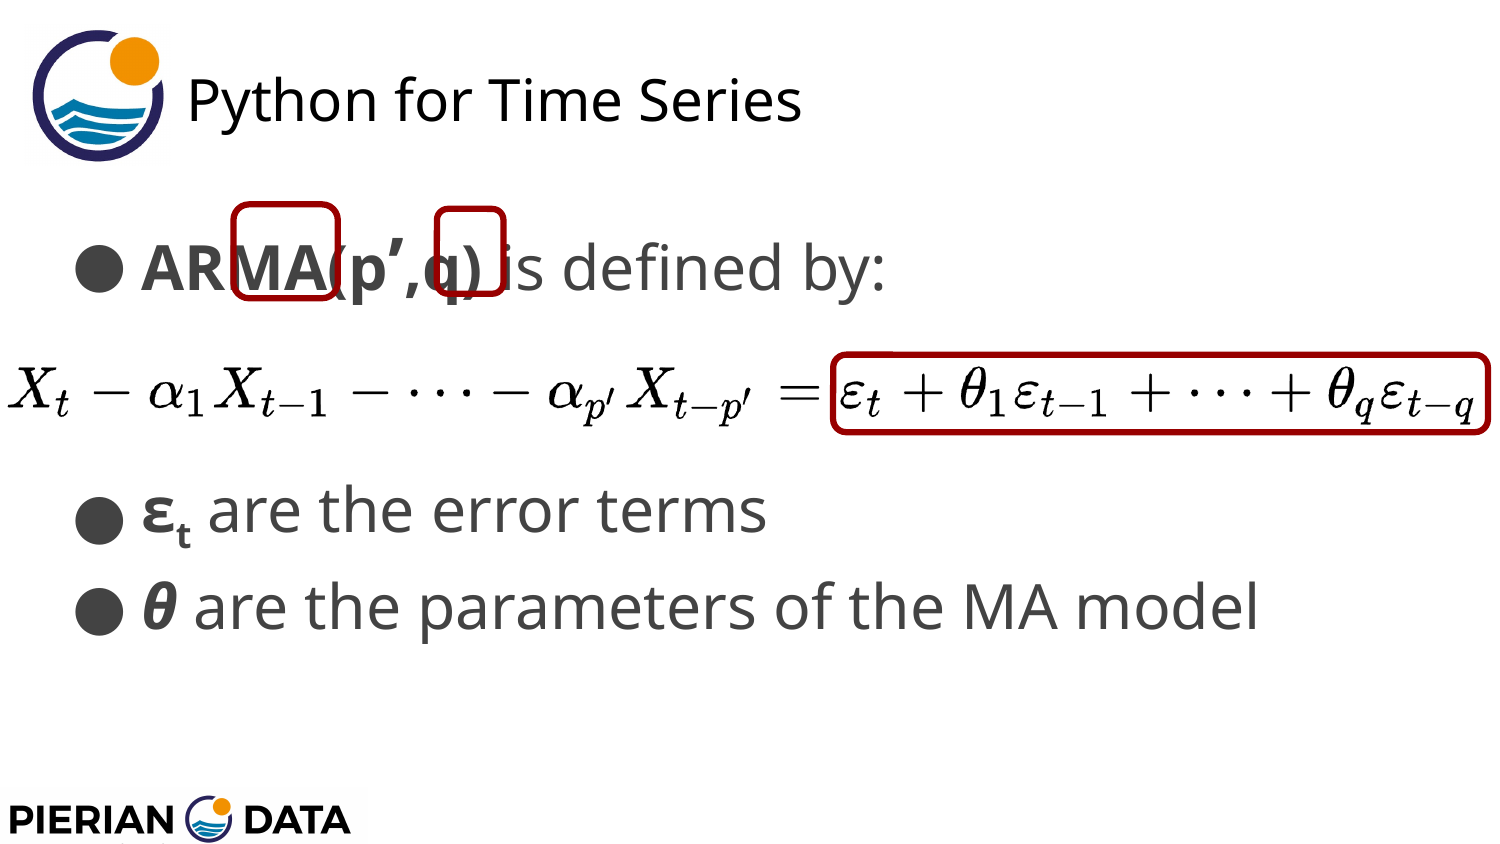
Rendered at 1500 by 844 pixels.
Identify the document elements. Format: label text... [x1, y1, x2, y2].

list ARMA(p’,q) is defined by: εt are the error terms θ are the parameters of the MA model [51, 450, 1449, 750]
picture [0, 346, 1482, 441]
picture [24, 24, 172, 167]
text_box [436, 208, 504, 294]
list ARMA(p’,q) is defined by: εt are the error terms θ are the parameters of the MA model [51, 189, 1449, 344]
text_box [233, 204, 338, 299]
title Python for Time Series [176, 48, 1449, 143]
picture [0, 787, 368, 844]
